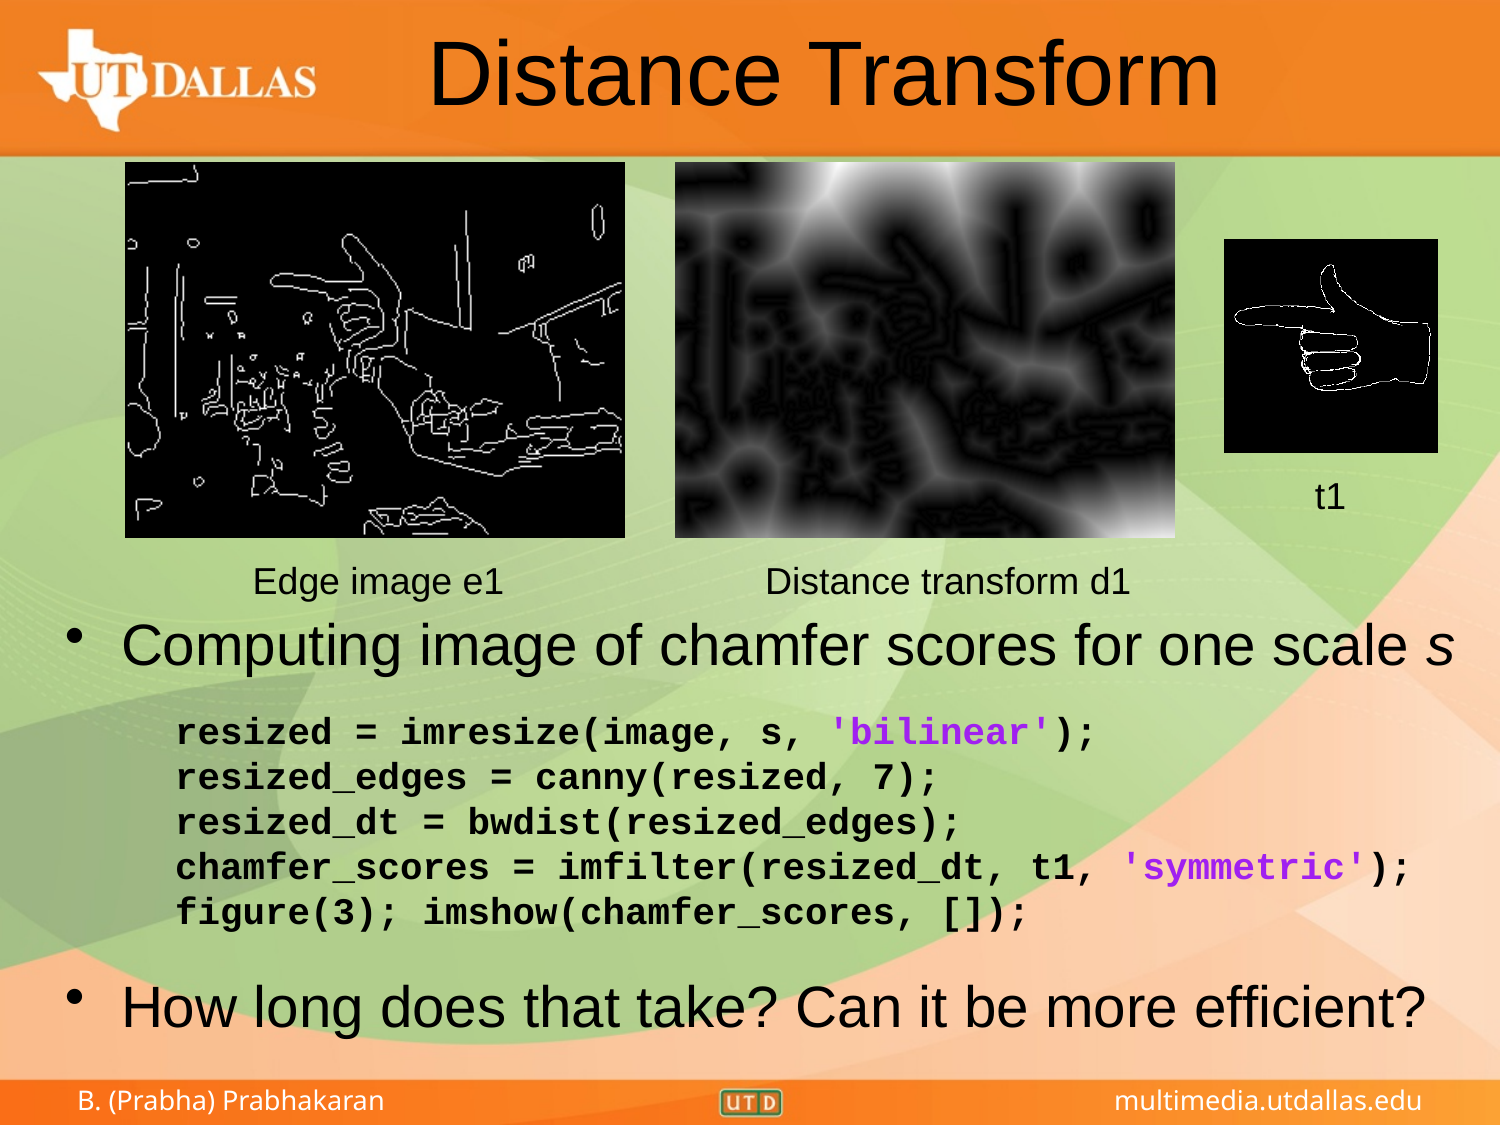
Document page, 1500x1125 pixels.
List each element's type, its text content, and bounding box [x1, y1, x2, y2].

text_box Edge image e1 [237, 549, 520, 610]
title Distance Transform [187, 0, 1463, 163]
text_box resized = imresize(image, s, 'bilinear'); resized_edges = canny(resized, 7); resized_dt = bwdist(resized_edges); chamfer_scores = imfilter(resized_dt, t1, 'symmetric'); figure(3); imshow(chamfer_scores, []); [160, 699, 1428, 985]
text_box t1 [1300, 464, 1362, 525]
text_box Computing image of chamfer scores for one scale s How long does that take? Can it be more efficient? [49, 600, 1500, 925]
picture [0, 0, 1500, 1125]
text_box Distance transform d1 [750, 549, 1147, 610]
